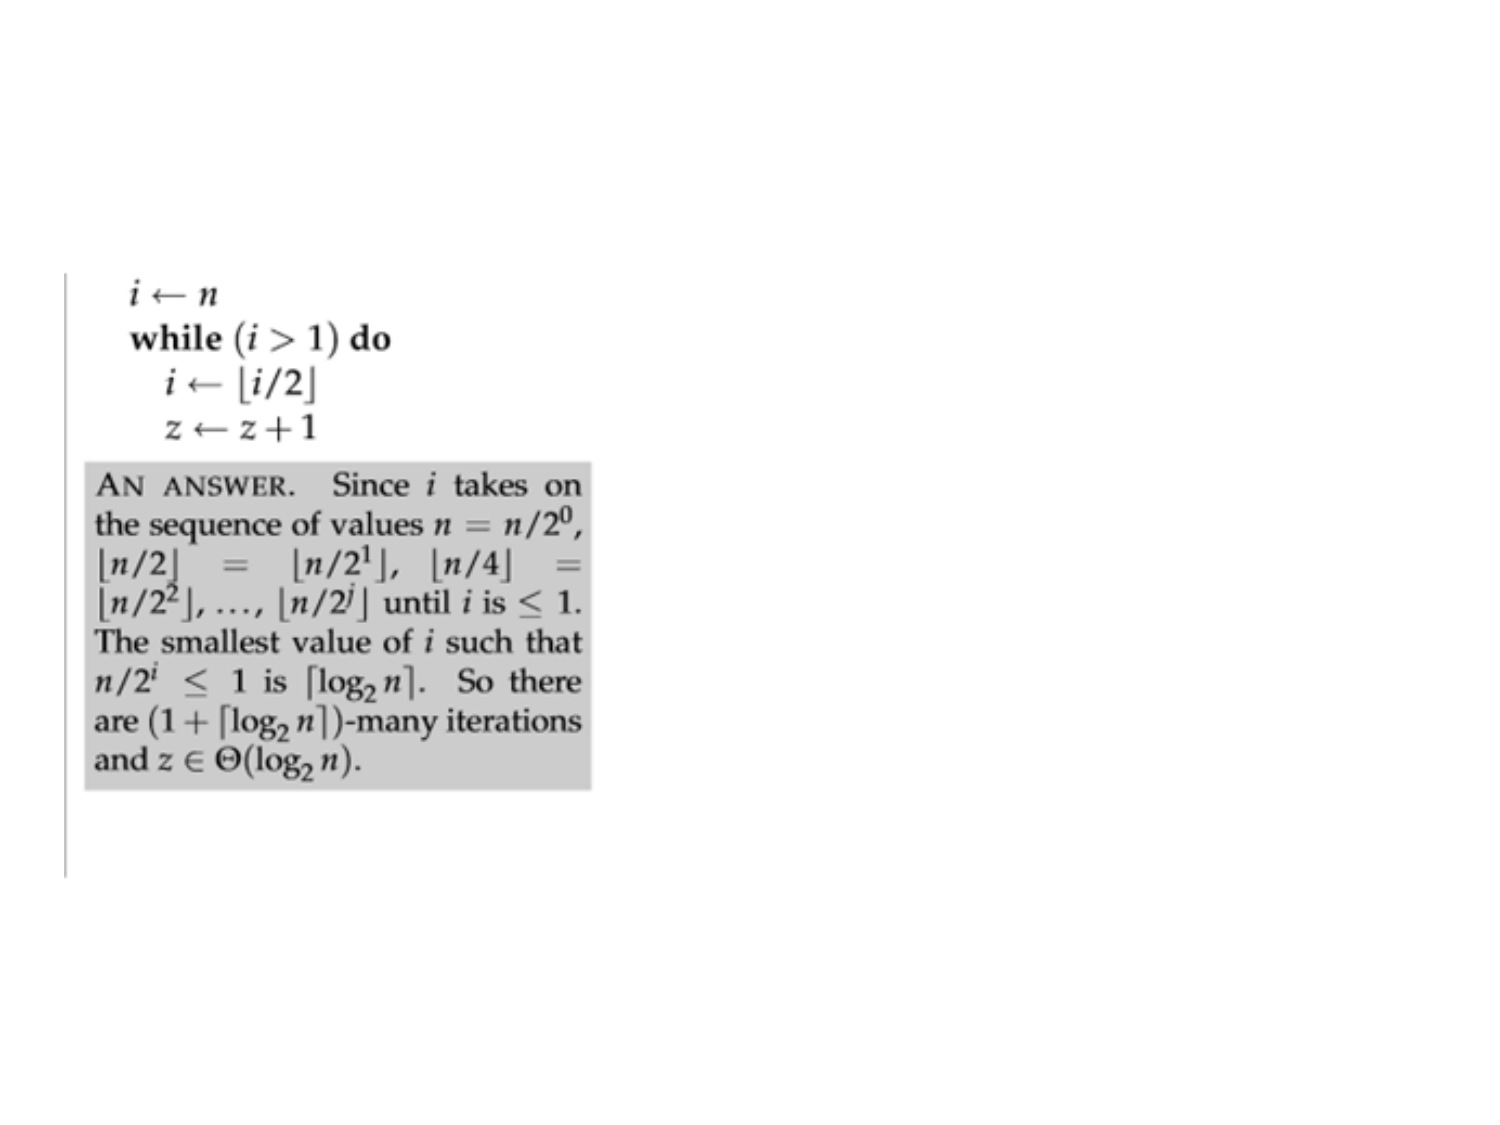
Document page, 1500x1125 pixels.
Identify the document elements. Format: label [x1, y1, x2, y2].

picture [64, 210, 616, 970]
